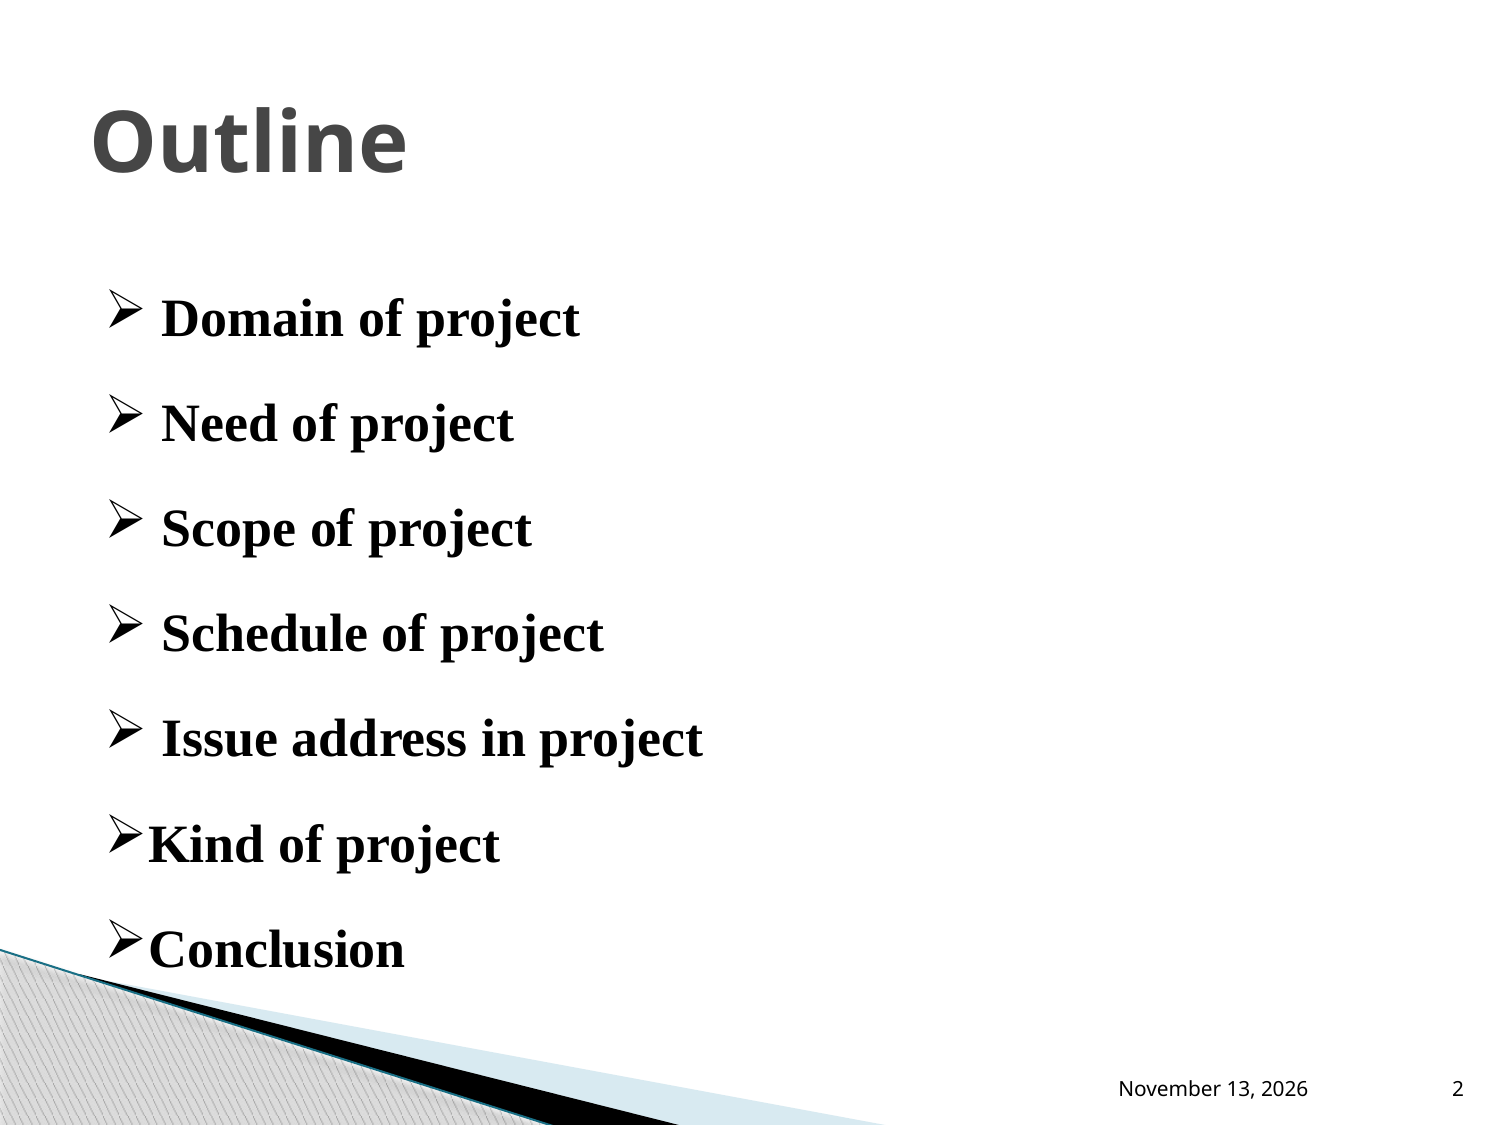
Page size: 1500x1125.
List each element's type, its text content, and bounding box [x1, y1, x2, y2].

title Outline [75, 45, 1425, 233]
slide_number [1103, 1051, 1418, 1112]
list Domain of project Need of project Scope of project Schedule of project Issue address in project Kind of project Conclusion [75, 243, 1425, 986]
slide_number 2 [1418, 1051, 1479, 1112]
